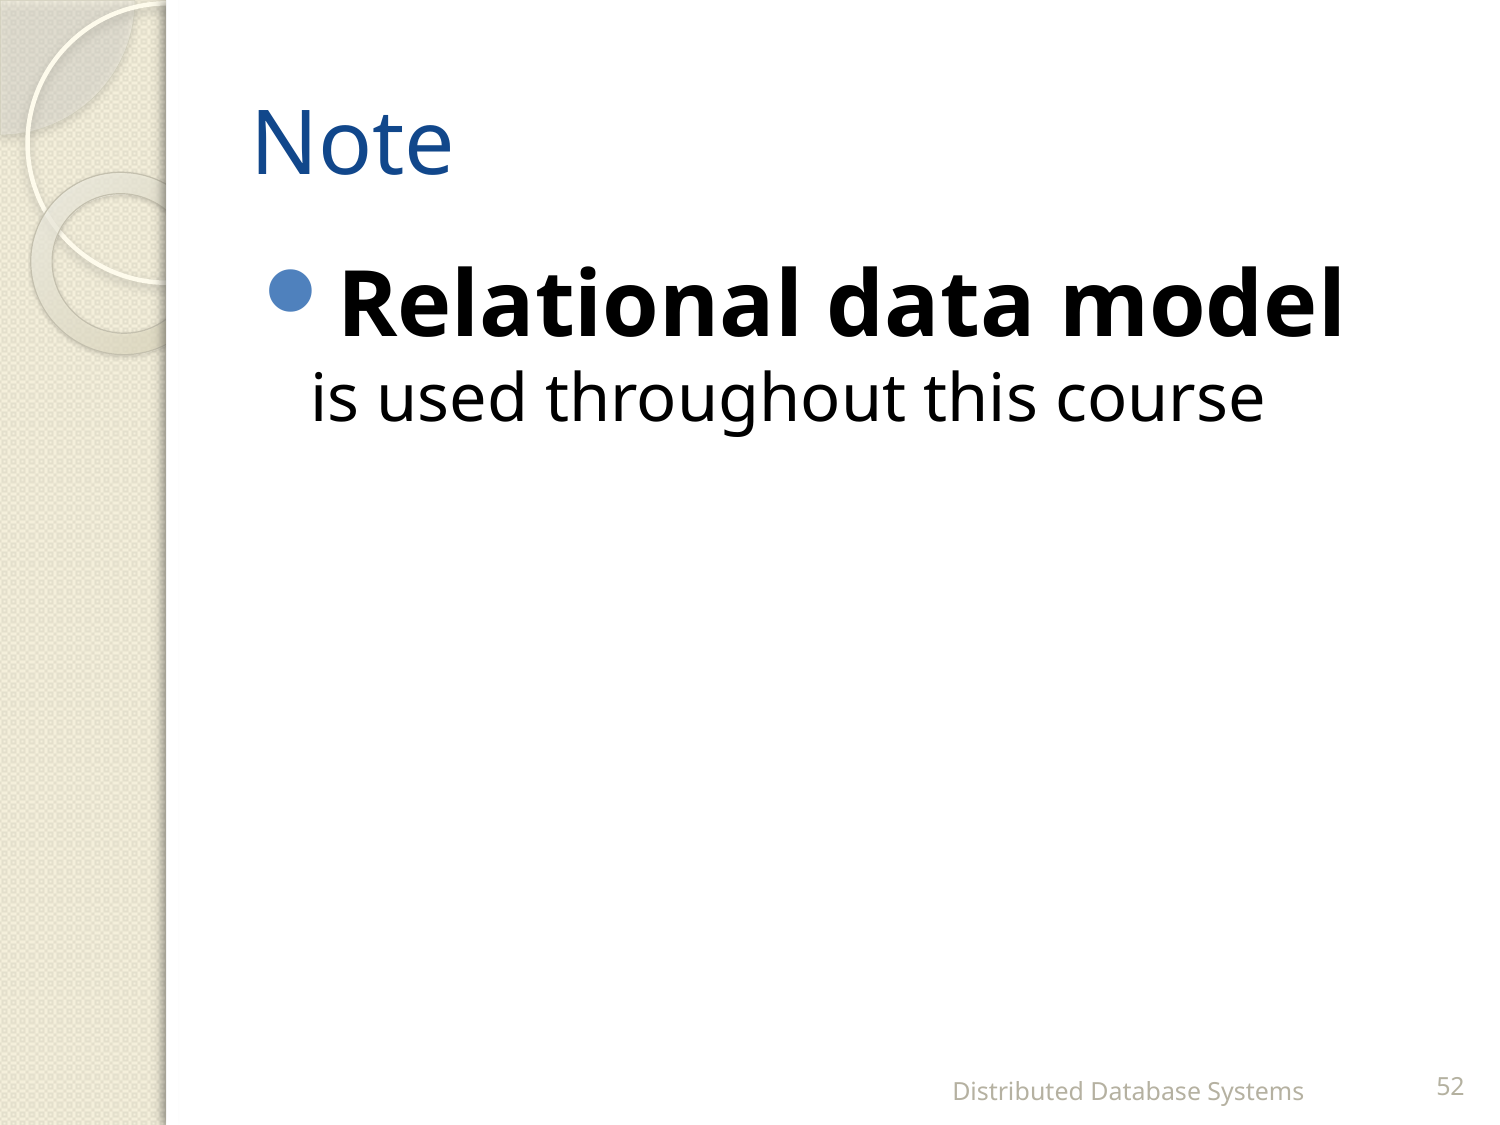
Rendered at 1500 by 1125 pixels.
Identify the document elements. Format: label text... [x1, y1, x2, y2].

list Relational data model is used throughout this course [235, 237, 1466, 1025]
title Note [235, 45, 1466, 233]
slide_number 52 [1413, 1034, 1488, 1113]
footer Distributed Database Systems [937, 1034, 1413, 1113]
